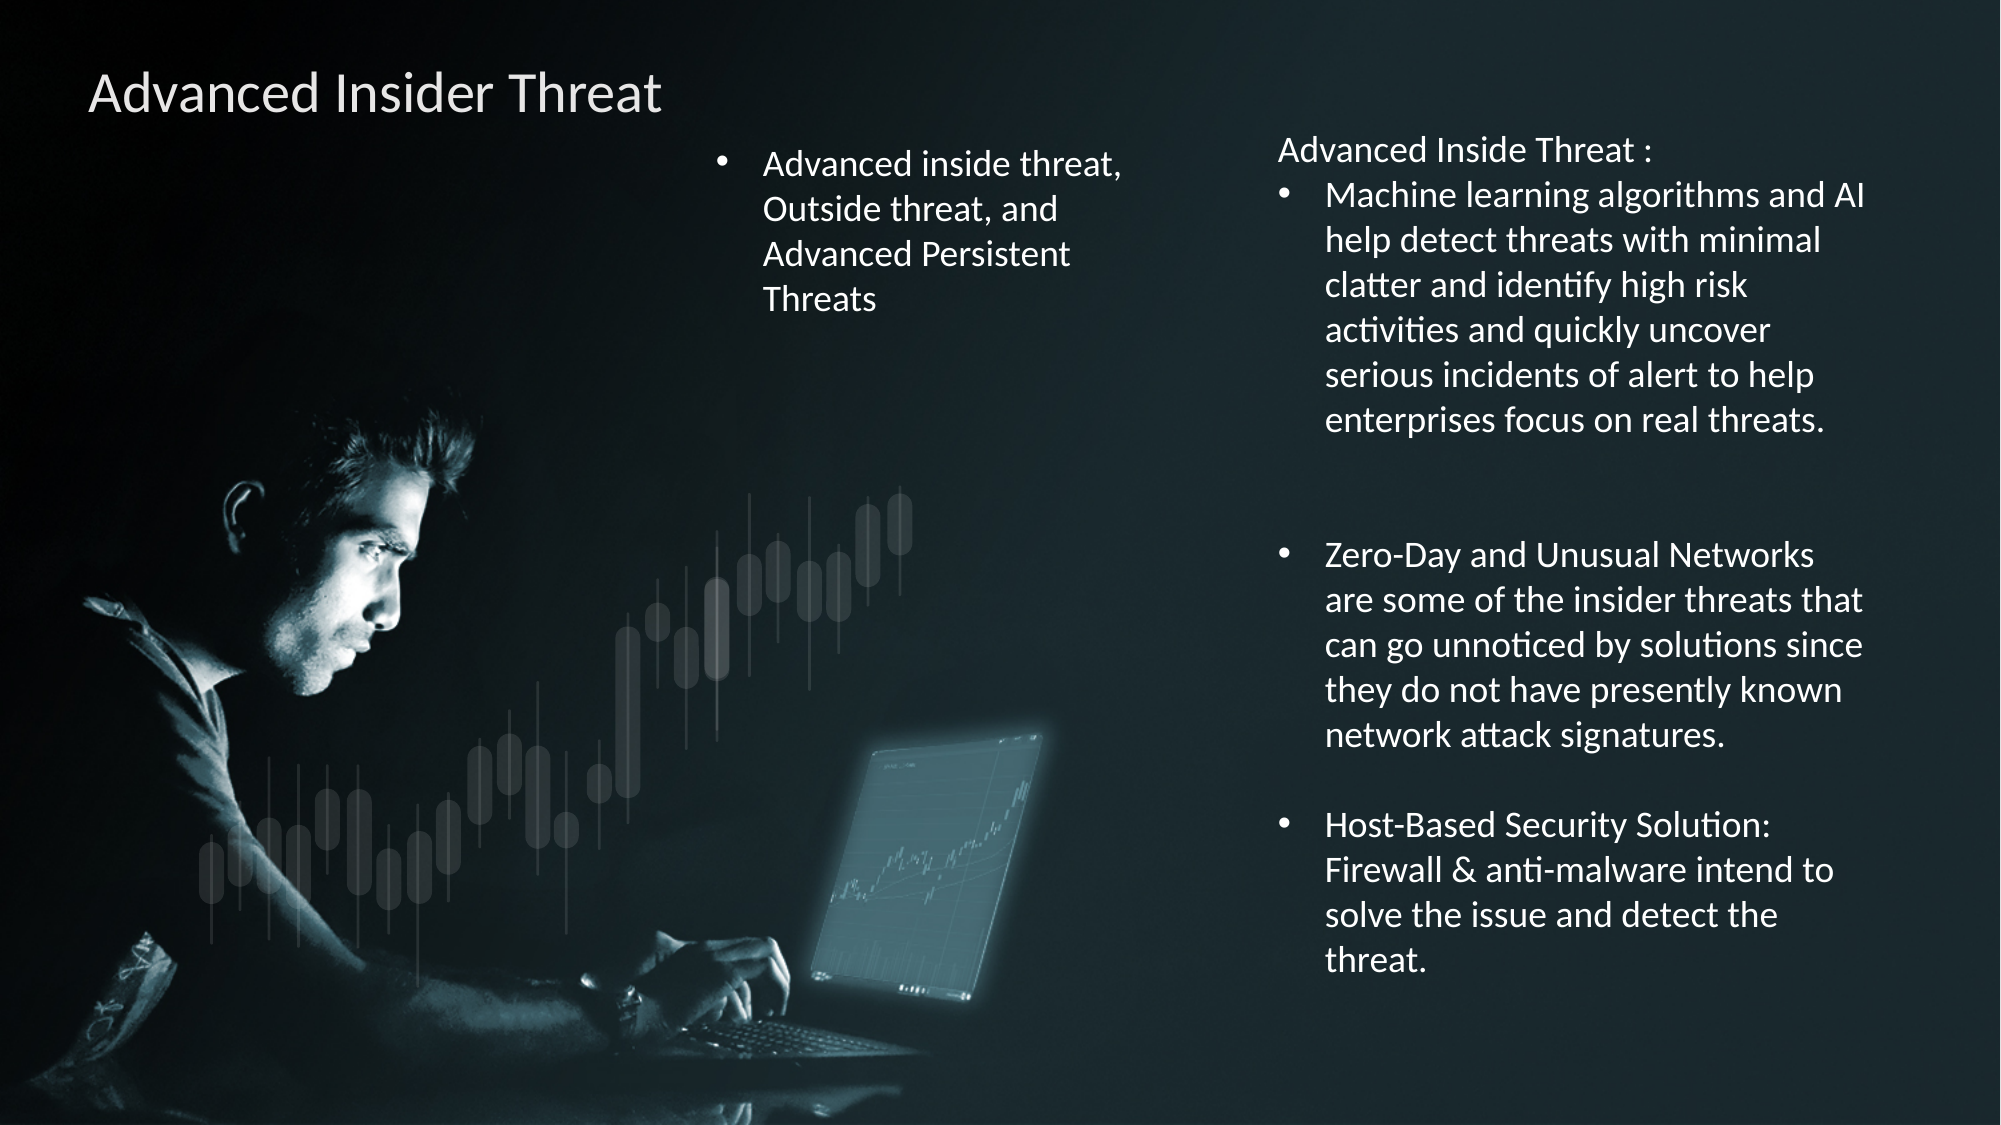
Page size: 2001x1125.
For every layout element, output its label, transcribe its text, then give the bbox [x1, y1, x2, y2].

text_box [866, 504, 870, 588]
text_box [684, 626, 688, 689]
text_box [776, 540, 780, 603]
text_box [747, 553, 751, 617]
text_box [564, 811, 568, 849]
text_box [719, 579, 730, 679]
text_box [704, 579, 715, 679]
text_box [416, 831, 420, 904]
text_box [267, 817, 271, 894]
text_box [325, 788, 329, 851]
text_box [387, 848, 391, 911]
text_box [356, 789, 360, 896]
text_box Advanced inside threat, Outside threat, and Advanced Persistent Threats [700, 130, 1151, 326]
text_box [446, 799, 450, 875]
text_box [715, 682, 719, 731]
text_box [837, 551, 841, 622]
text_box [715, 546, 719, 576]
text_box [656, 602, 660, 642]
text_box [626, 626, 630, 799]
text_box Advanced Insider Threat [73, 46, 810, 132]
text_box [238, 824, 242, 887]
text_box [898, 493, 902, 556]
picture [0, 0, 2001, 1125]
text_box [597, 763, 601, 804]
text_box Advanced Inside Threat : Machine learning algorithms and AI help detect threats with minimal clatter and identify high risk activities and quickly uncover serious incidents of alert to help enterprises focus on real threats. Zero-Day and Unusual Networks are some of the insider threats that can go unnoticed by solutions since they do not have presently known network attack signatures. Host-Based Security Solution: Firewall & anti-malware intend to solve the issue and detect the threat. [1262, 117, 1898, 1078]
text_box [478, 745, 482, 825]
text_box [536, 745, 540, 849]
